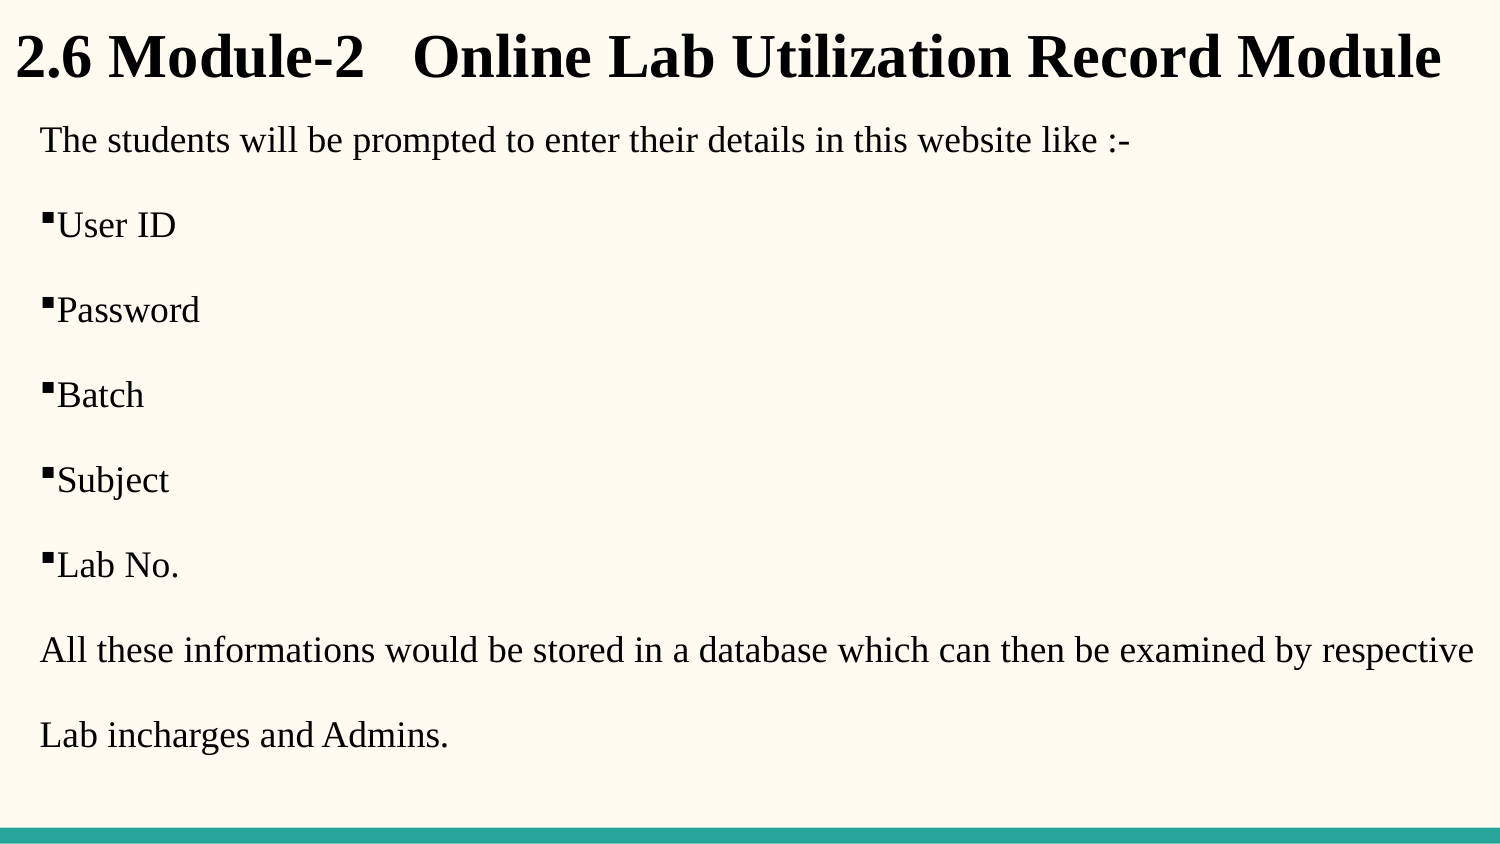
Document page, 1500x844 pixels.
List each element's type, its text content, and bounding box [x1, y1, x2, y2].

title 2.6 Module-2 Online Lab Utilization Record Module [0, 0, 1500, 101]
list The students will be prompted to enter their details in this website like :- User ID Password Batch Subject Lab No. All these informations would be stored in a database which can then be examined by respective Lab incharges and Admins. [24, 93, 1500, 750]
